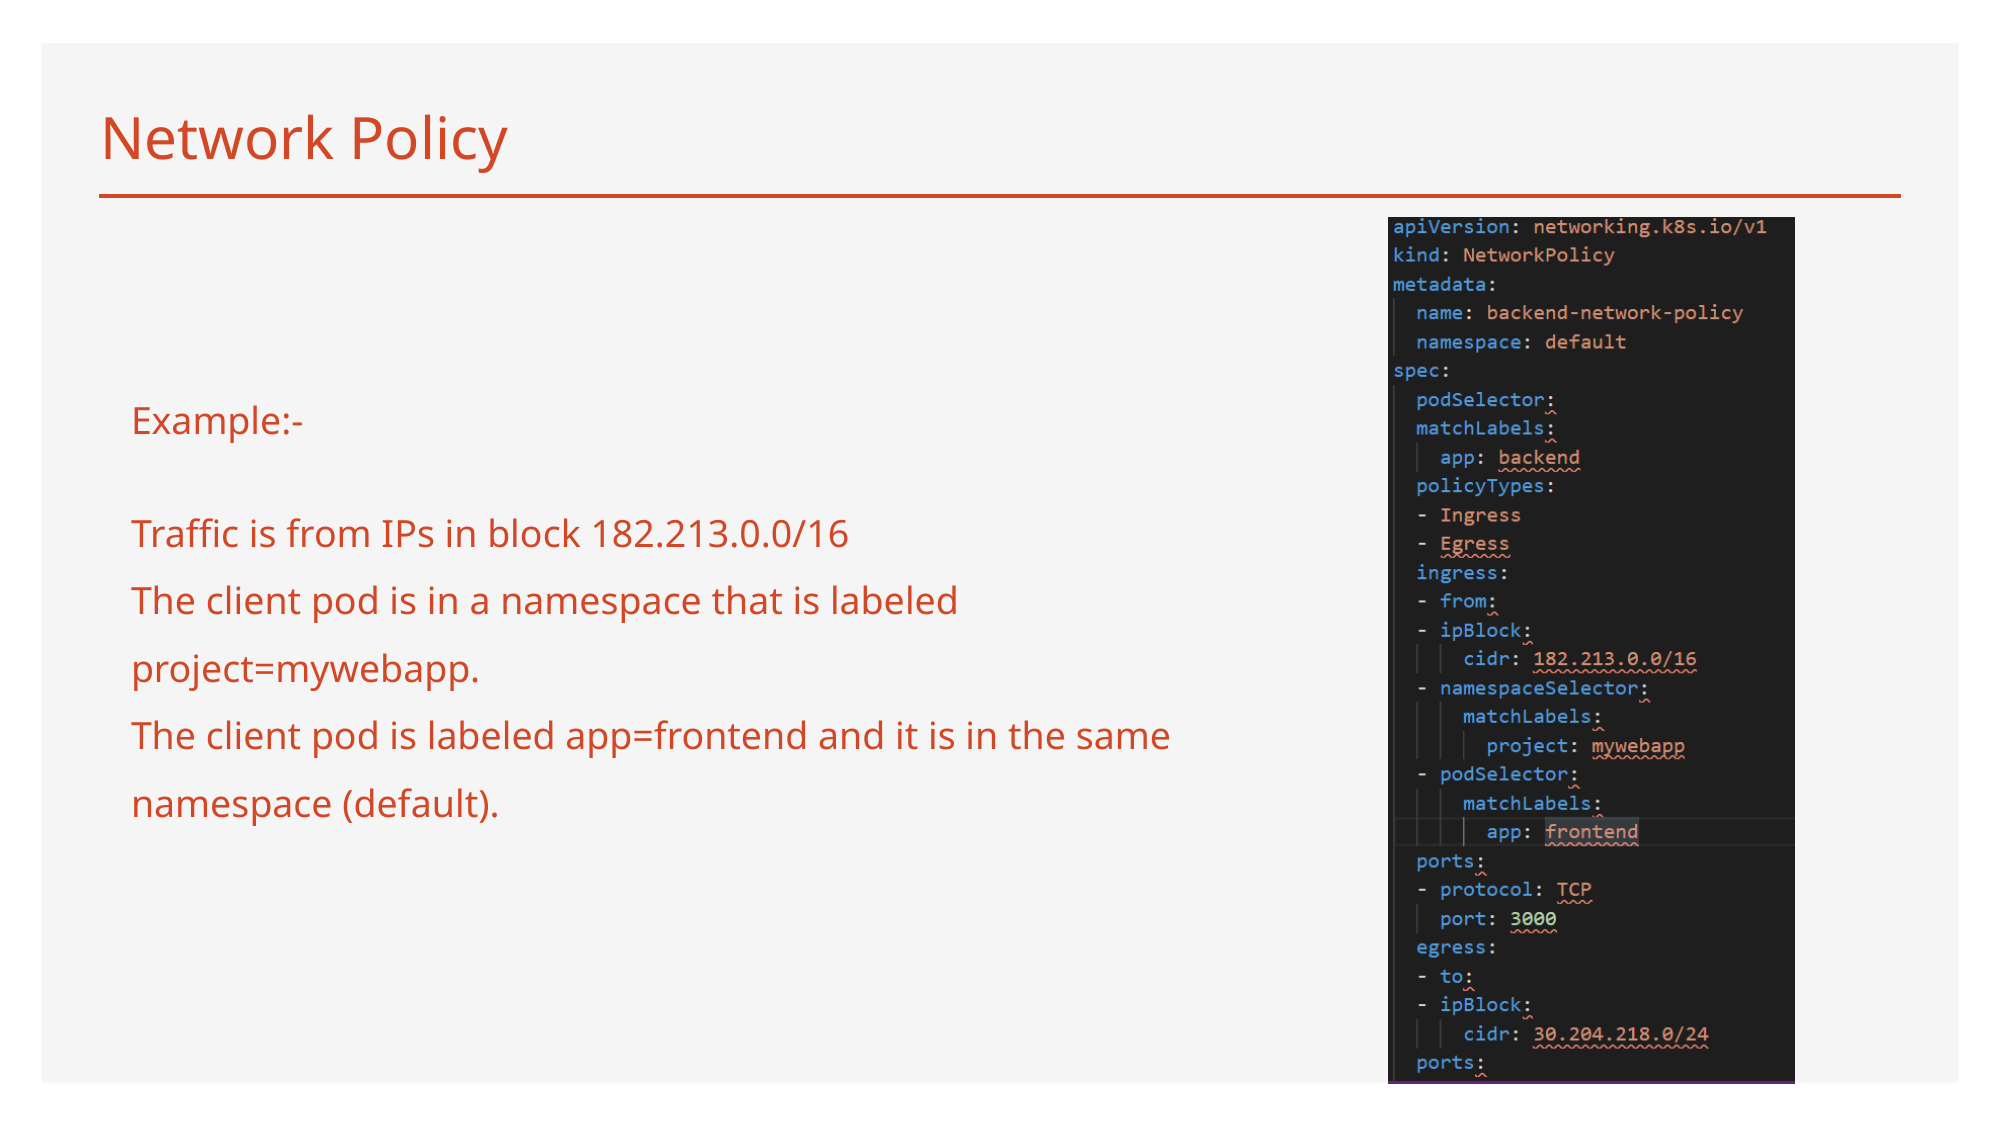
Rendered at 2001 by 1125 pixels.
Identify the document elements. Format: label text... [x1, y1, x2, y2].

picture [1387, 217, 1795, 1084]
title Network Policy [85, 73, 1214, 179]
text_box Example:- Traffic is from IPs in block 182.213.0.0/16 The client pod is in a namespace that is labeled project=mywebapp. The client pod is labeled app=frontend and it is in the same namespace (default). [116, 389, 1326, 878]
